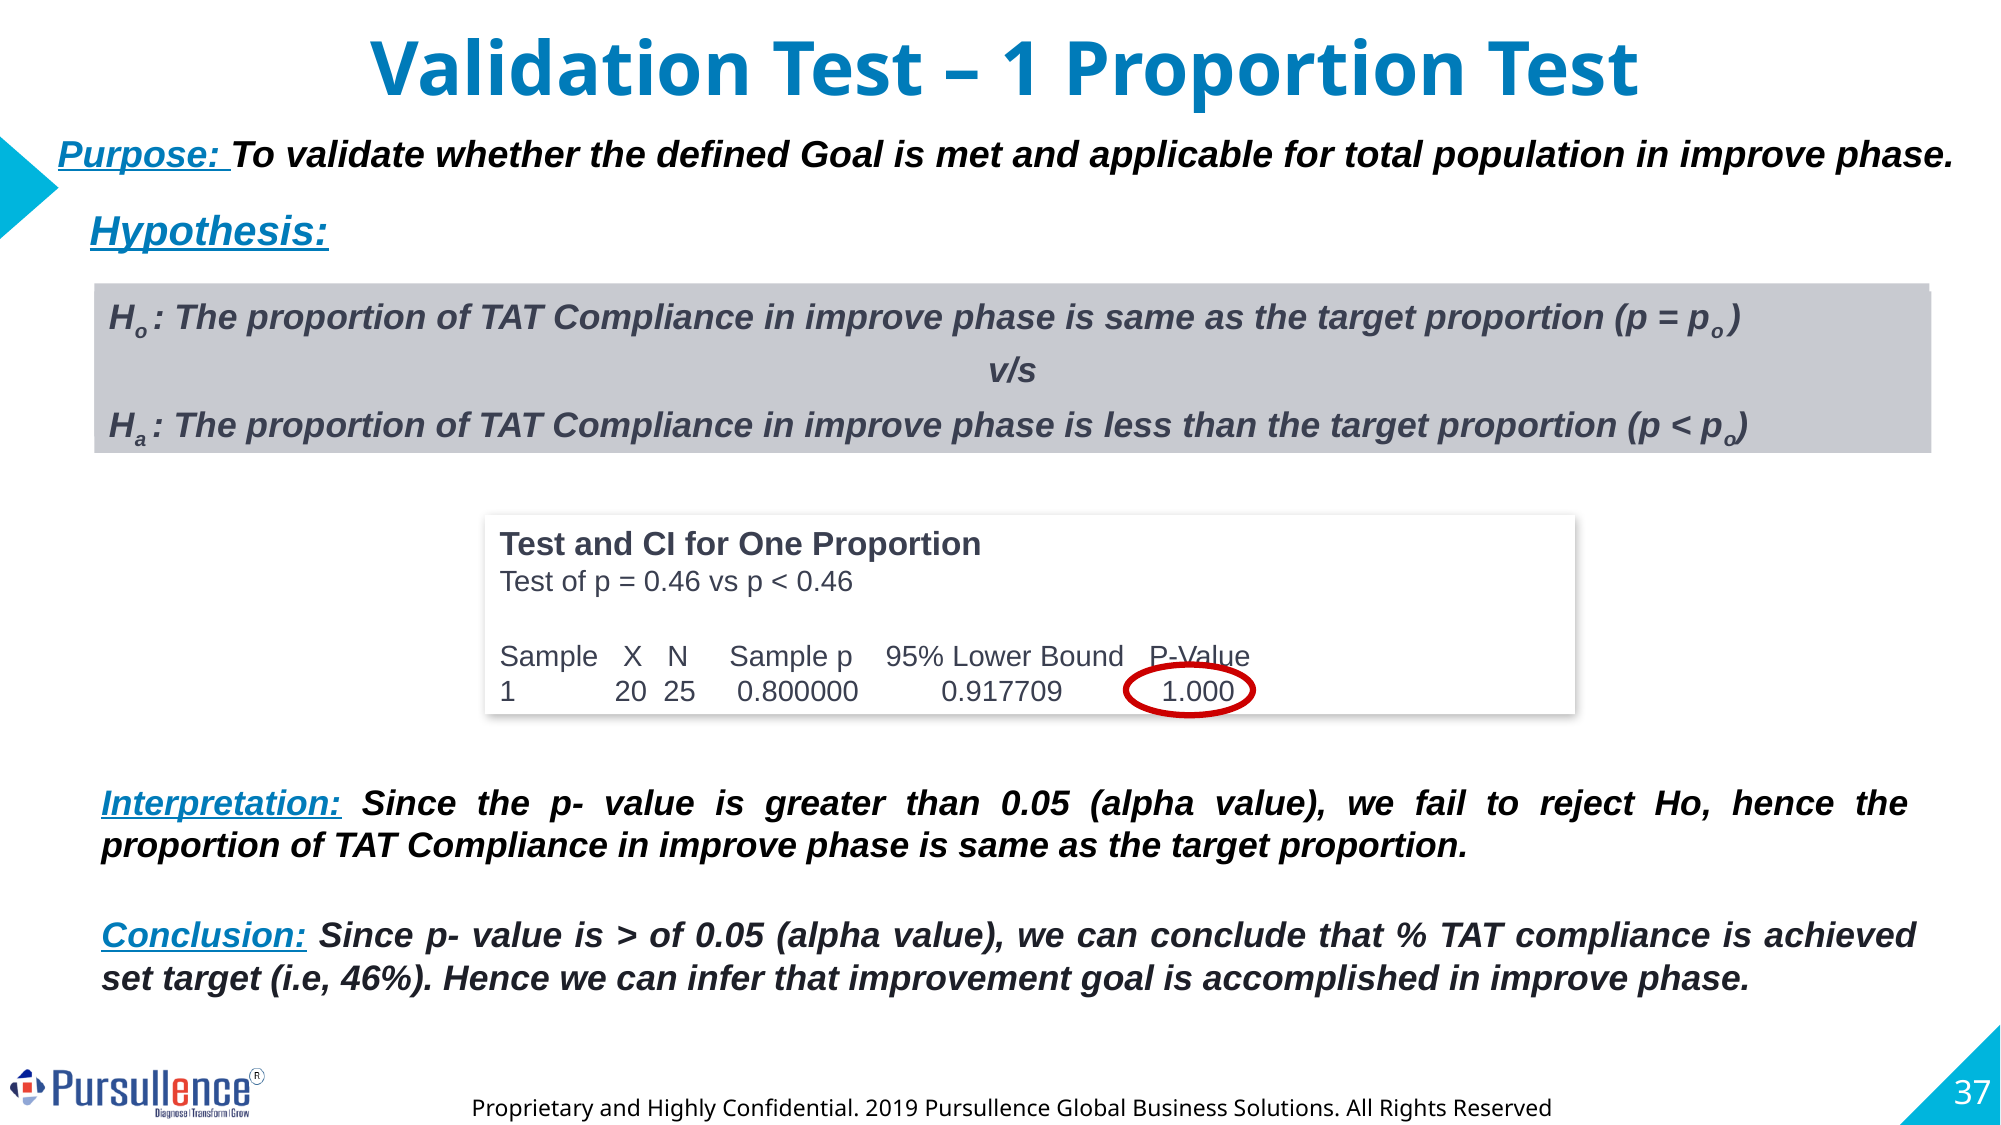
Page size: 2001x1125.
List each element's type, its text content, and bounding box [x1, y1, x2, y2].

text_box Test and CI for One Proportion Test of p = 0.46 vs p < 0.46 Sample X N Sample p 95% Lower Bound P-Value 1 20 25 0.800000 0.917709 1.000 [484, 514, 1575, 715]
text_box Interpretation: Since the p- value is greater than 0.05 (alpha value), we fail to reject Ho, hence the proportion of TAT Compliance in improve phase is same as the target proportion. [86, 772, 1925, 873]
picture [0, 1061, 265, 1122]
text_box Purpose: To validate whether the defined Goal is met and applicable for total population in improve phase. [42, 122, 2000, 182]
text_box Proprietary and Highly Confidential. 2019 Pursullence Global Business Solutions. All Rights Reserved [456, 1085, 1734, 1125]
text_box Conclusion: Since p- value is > of 0.05 (alpha value), we can conclude that % TAT compliance is achieved set target (i.e, 46%). Hence we can infer that improvement goal is accomplished in improve phase. [86, 905, 1933, 1005]
text_box Validation Test – 1 Proportion Test [277, 0, 1734, 90]
slide_number 37 [1891, 1014, 1992, 1117]
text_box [93, 283, 1932, 453]
text_box [1125, 664, 1254, 716]
text_box Hypothesis: [74, 196, 895, 262]
